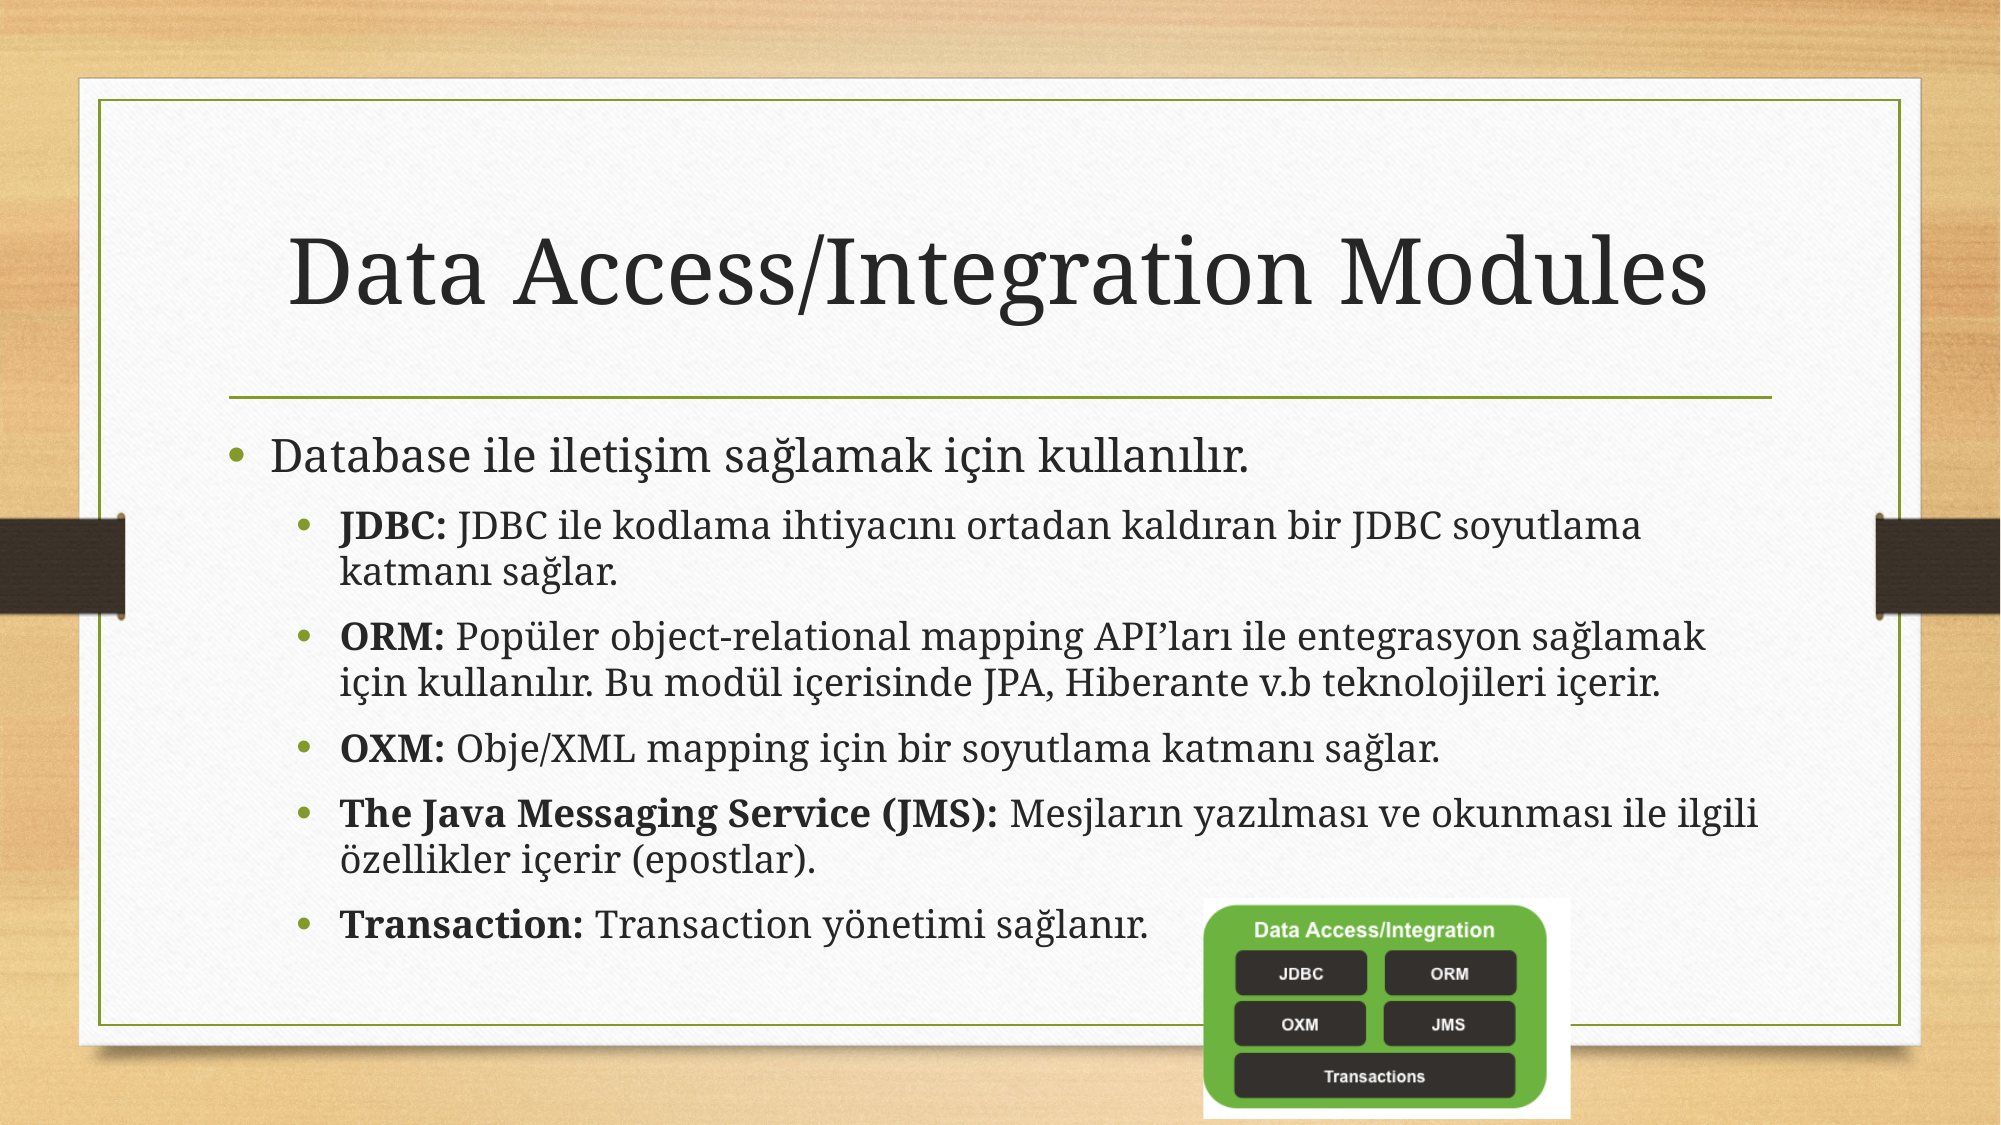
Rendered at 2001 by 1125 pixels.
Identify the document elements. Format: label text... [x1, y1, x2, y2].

title Data Access/Integration Modules [212, 161, 1788, 375]
list Database ile iletişim sağlamak için kullanılır. JDBC: JDBC ile kodlama ihtiyacını ortadan kaldıran bir JDBC soyutlama katmanı sağlar. ORM: Popüler object-relational mapping API’ları ile entegrasyon sağlamak için kullanılır. Bu modül içerisinde JPA, Hiberante v.b teknolojileri içerir. OXM: Obje/XML mapping için bir soyutlama katmanı sağlar. The Java Messaging Service (JMS): Mesjların yazılması ve okunması ile ilgili özellikler içerir (epostlar). Transaction: Transaction yönetimi sağlanır. [212, 419, 1788, 964]
picture [0, 0, 2001, 1125]
